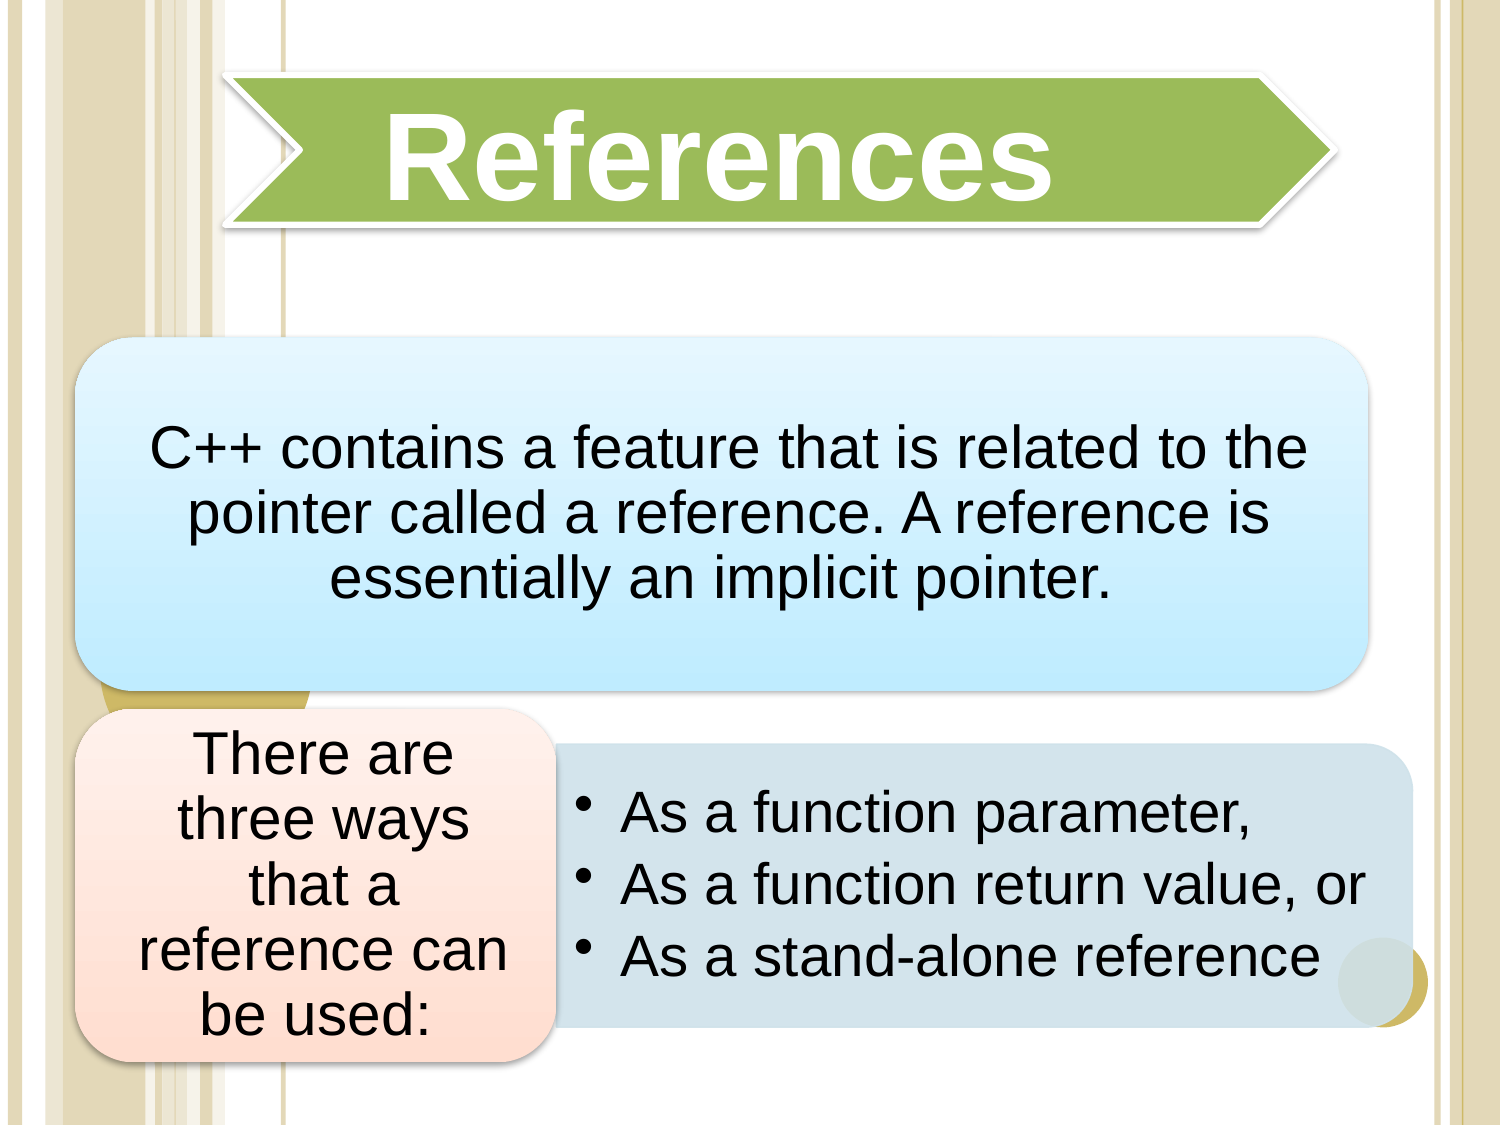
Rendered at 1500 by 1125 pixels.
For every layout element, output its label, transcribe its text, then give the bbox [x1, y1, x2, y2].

text_box References [222, 71, 1339, 228]
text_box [74, 337, 1413, 1063]
